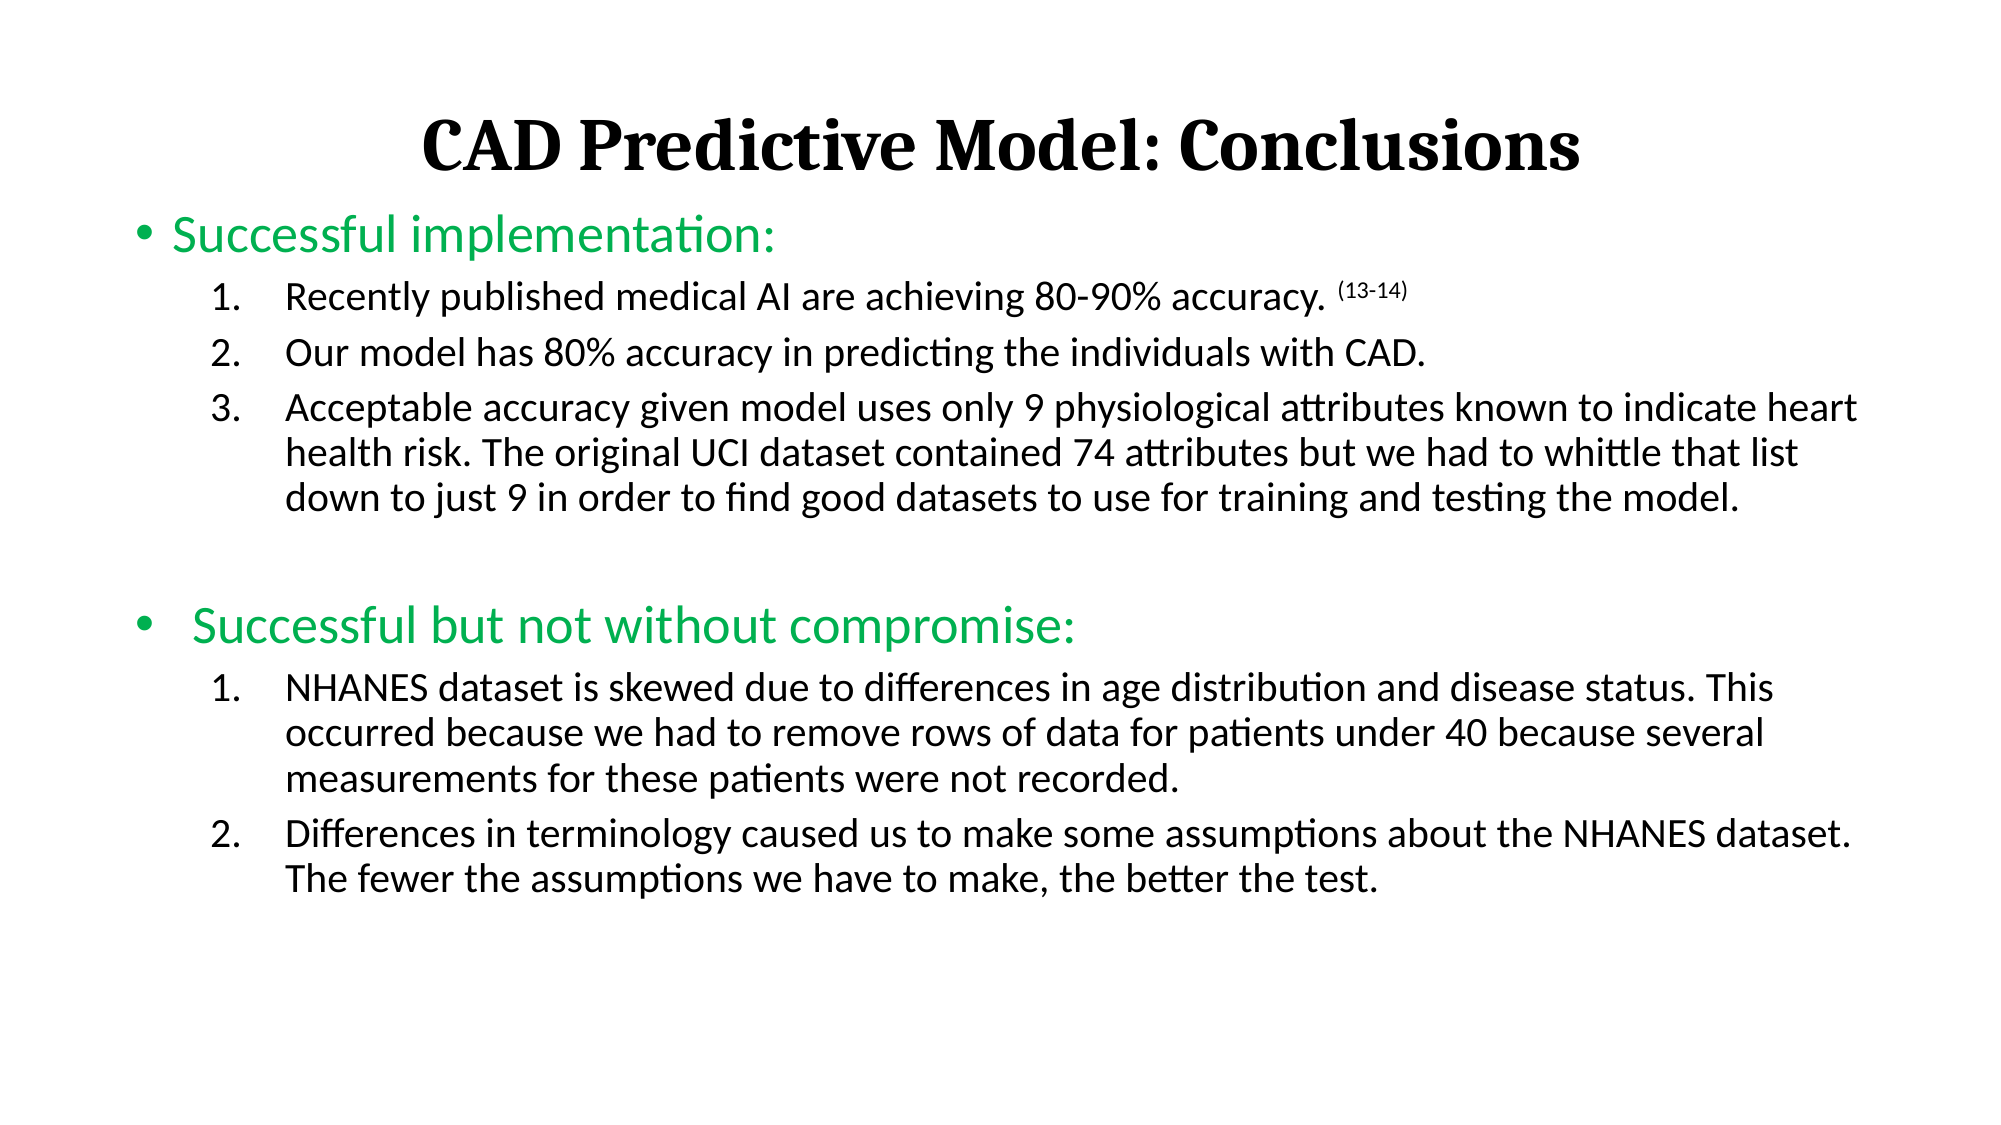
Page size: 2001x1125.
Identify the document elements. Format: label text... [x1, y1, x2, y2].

title CAD Predictive Model: Conclusions [252, 93, 1753, 198]
subtitle Successful implementation: Recently published medical AI are achieving 80-90% accuracy. (13-14) Our model has 80% accuracy in predicting the individuals with CAD. Acceptable accuracy given model uses only 9 physiological attributes known to indicate heart health risk. The original UCI dataset contained 74 attributes but we had to whittle that list down to just 9 in order to find good datasets to use for training and testing the model. Successful but not without compromise: NHANES dataset is skewed due to differences in age distribution and disease status. This occurred because we had to remove rows of data for patients under 40 because several measurements for these patients were not recorded. Differences in terminology caused us to make some assumptions about the NHANES dataset. The fewer the assumptions we have to make, the better the test. [120, 198, 1885, 1059]
